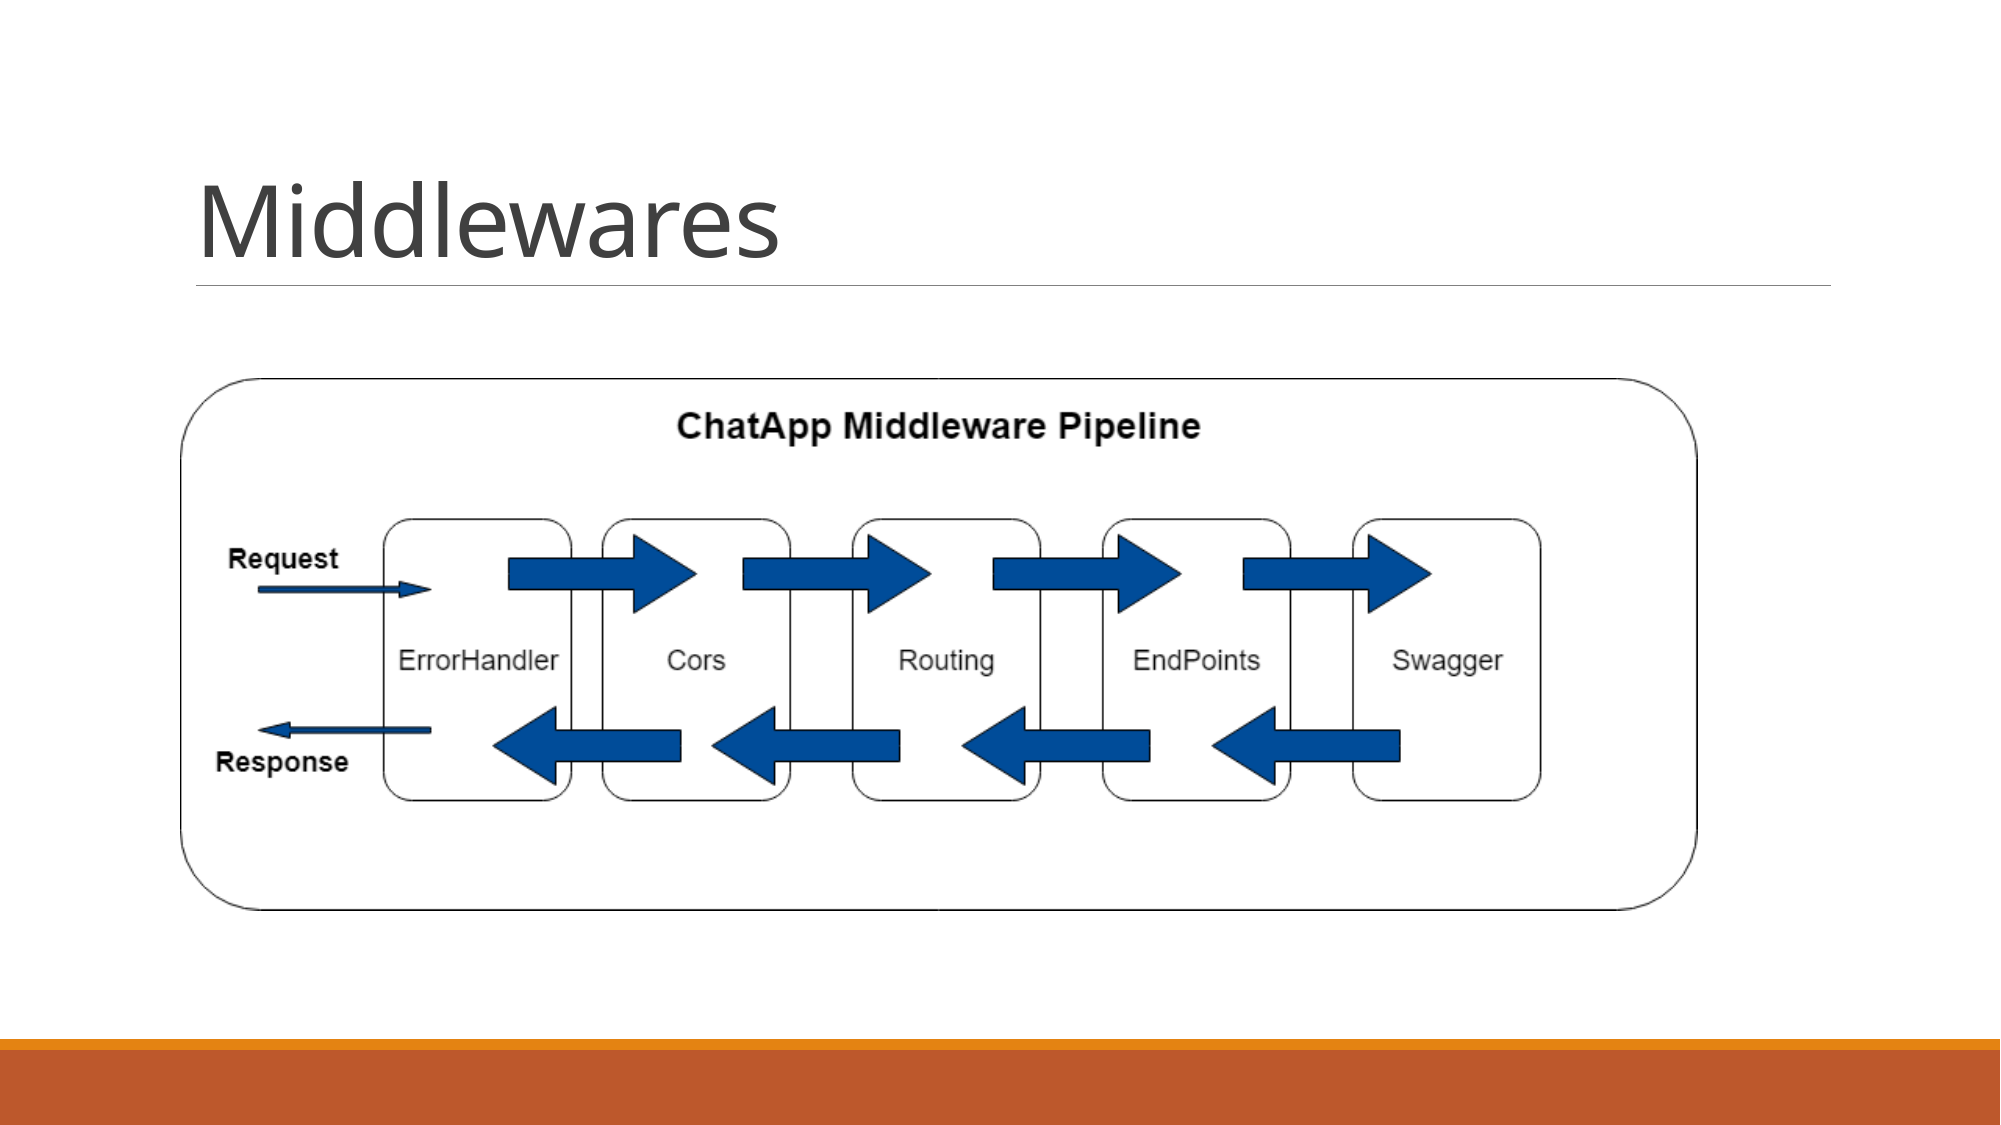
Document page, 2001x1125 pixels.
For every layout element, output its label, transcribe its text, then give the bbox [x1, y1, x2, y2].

picture [179, 377, 1698, 912]
title Middlewares [180, 47, 1830, 285]
